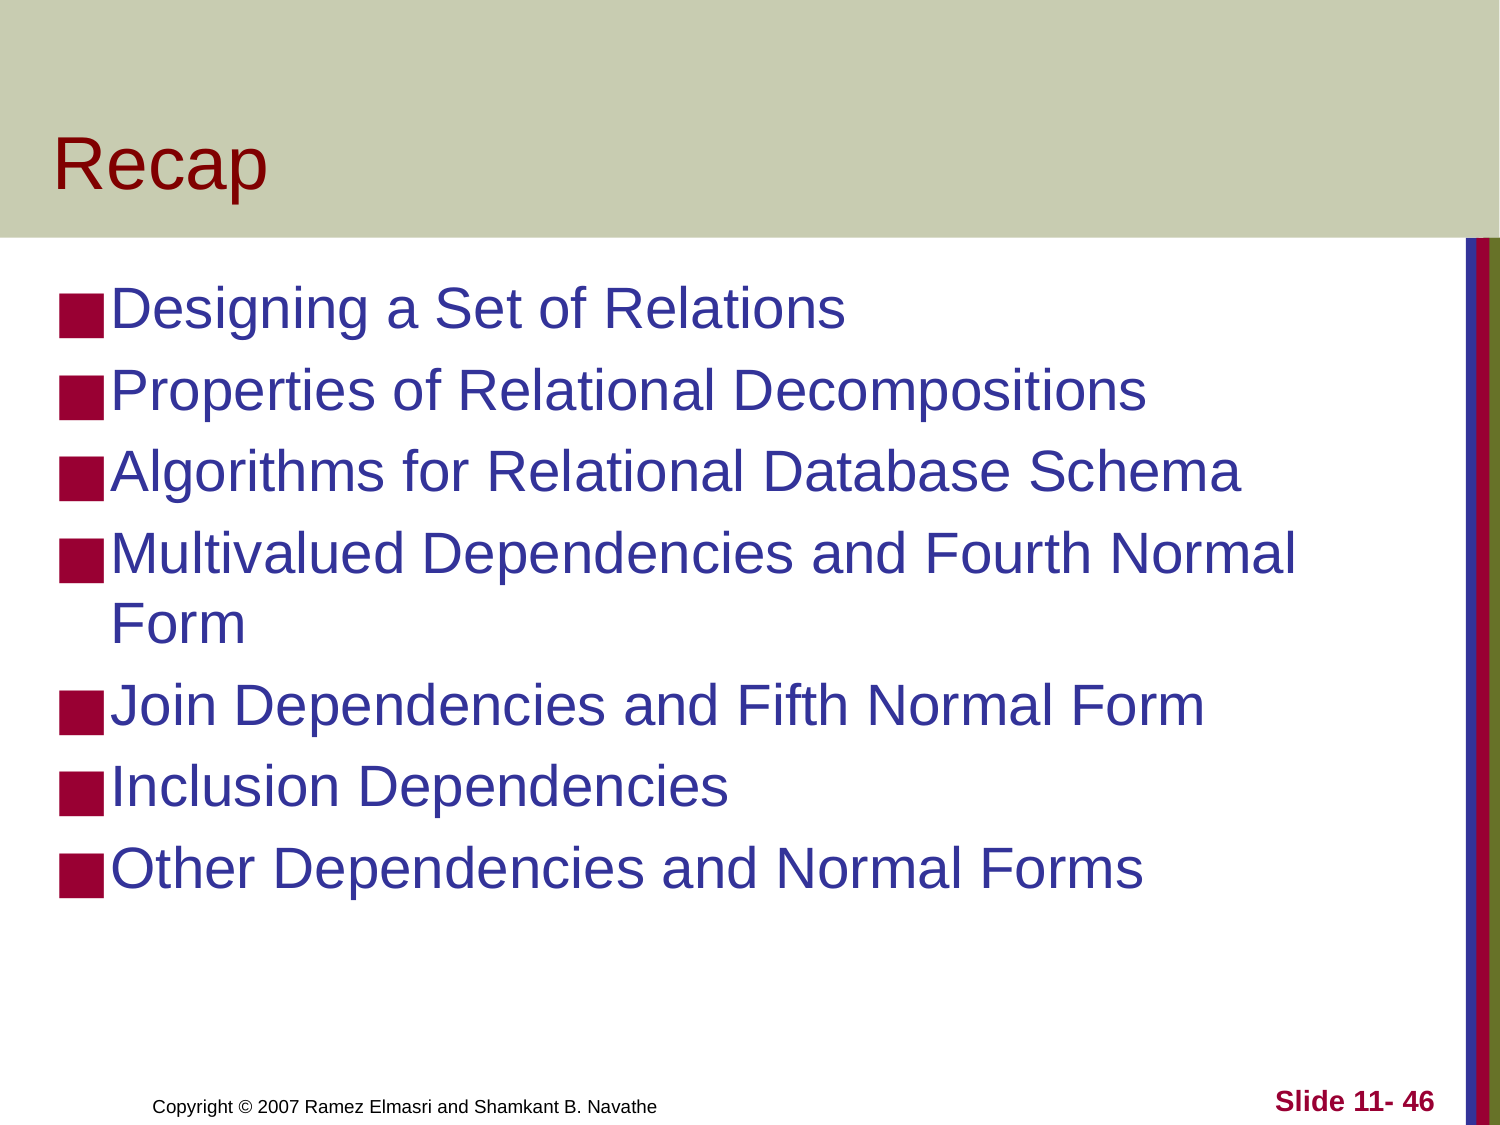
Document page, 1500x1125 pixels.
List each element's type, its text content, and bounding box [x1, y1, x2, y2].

text_box Slide 11- ‹#› [1137, 1049, 1450, 1125]
title Recap [37, 49, 1317, 213]
list Designing a Set of Relations Properties of Relational Decompositions Algorithms for Relational Database Schema Multivalued Dependencies and Fourth Normal Form Join Dependencies and Fifth Normal Form Inclusion Dependencies Other Dependencies and Normal Forms [39, 262, 1400, 1013]
